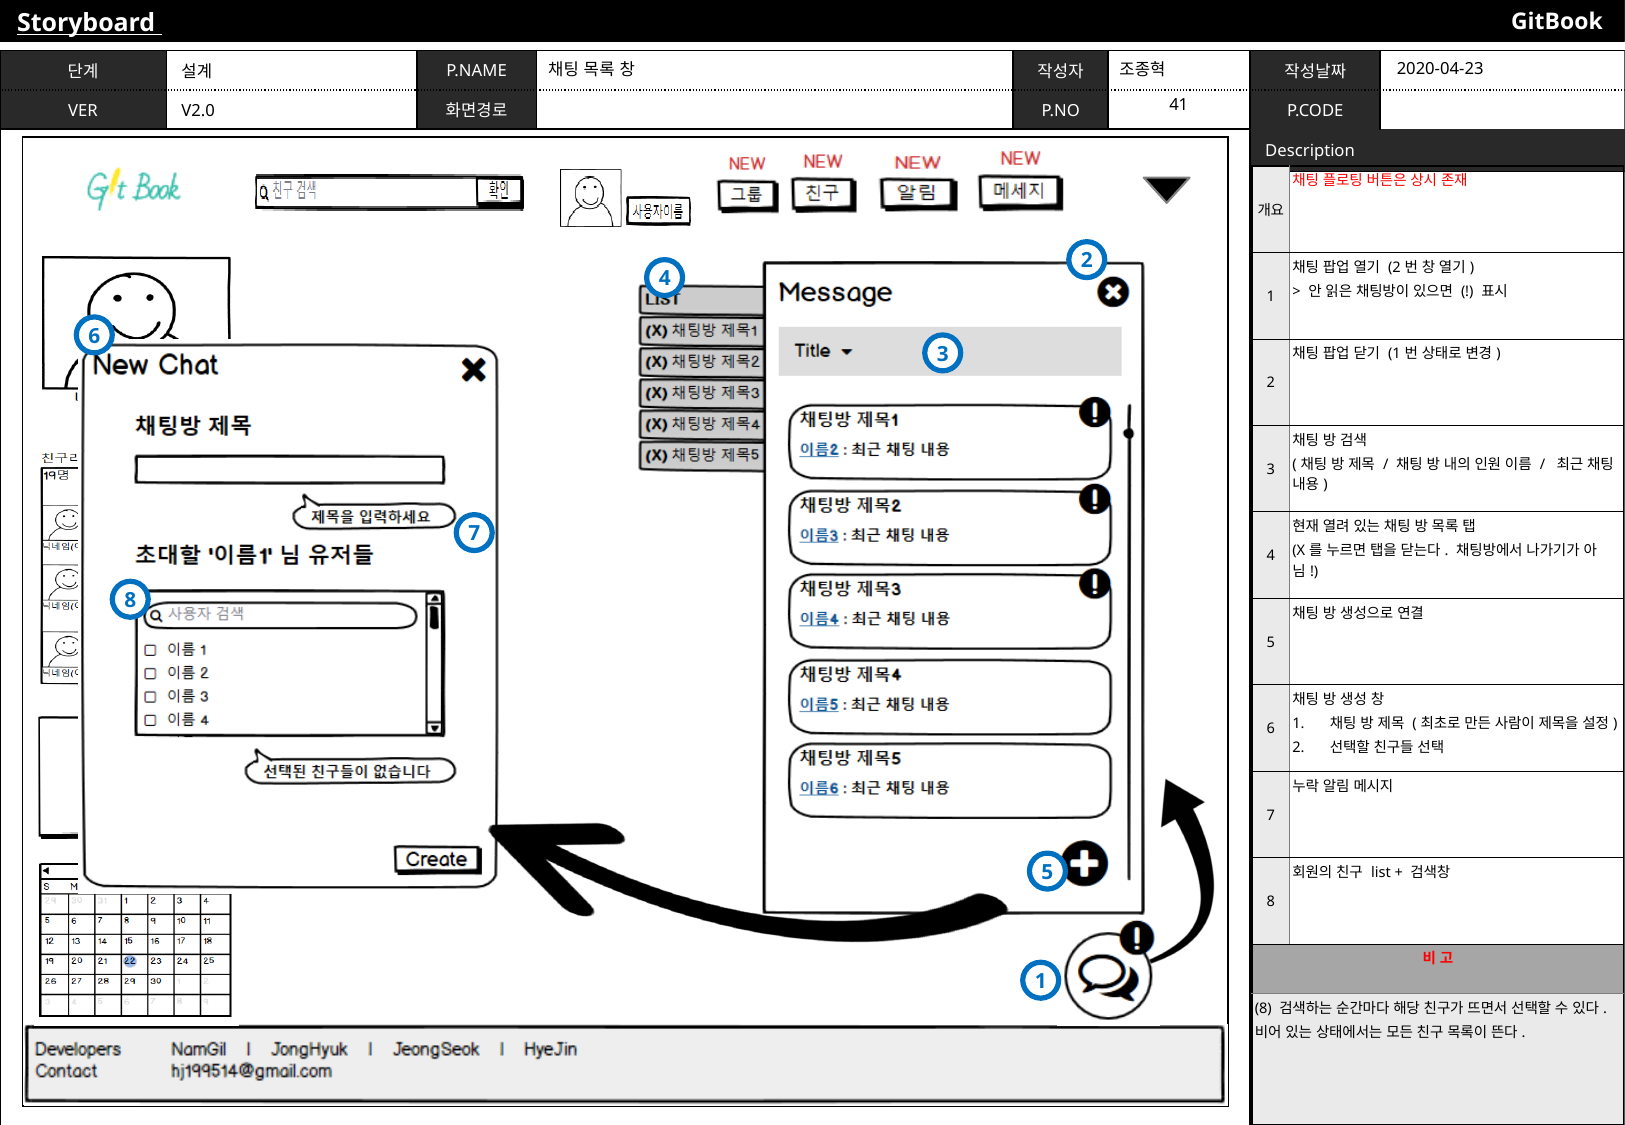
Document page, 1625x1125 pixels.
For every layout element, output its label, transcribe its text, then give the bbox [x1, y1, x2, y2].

table_cell 현재 열려 있는 채팅 방 목록 탭 (X를 누르면 탭을 닫는다. 채팅방에서 나가기가 아님!) [1290, 512, 1623, 598]
table_cell 1 [1253, 253, 1289, 339]
table_cell 비 고 [1253, 945, 1623, 993]
table_cell 4 [1253, 512, 1289, 598]
table_cell 2 [1253, 340, 1289, 425]
table_cell 채팅 방 생성으로 연결 [1290, 599, 1623, 684]
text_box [34, 148, 1190, 1026]
table_cell 누락 알림 메시지 [1290, 772, 1623, 857]
picture [24, 259, 1257, 1125]
table_cell 8 [1253, 858, 1289, 944]
table_cell 채팅 방 검색 (채팅 방 제목 / 채팅 방 내의 인원 이름 / 최근 채팅 내용) [1290, 426, 1623, 511]
table_header 개요 [1253, 167, 1289, 252]
table_cell 6 [1253, 685, 1289, 771]
text_box 조종혁 [1113, 51, 1199, 87]
table_cell 채팅 팝업 닫기 (1번 상태로 변경) [1290, 340, 1623, 425]
table_cell 채팅 방 생성 창 채팅 방 제목 (최초로 만든 사람이 제목을 설정) 선택할 친구들 선택 [1290, 685, 1623, 771]
table_cell 회원의 친구 list + 검색창 [1290, 858, 1623, 944]
table_cell 7 [1253, 772, 1289, 857]
picture [78, 339, 502, 894]
table_cell 5 [1253, 599, 1289, 684]
table_header 채팅 플로팅 버튼은 상시 존재 [1290, 167, 1623, 252]
table_cell (8) 검색하는 순간마다 해당 친구가 뜨면서 선택할 수 있다. 비어 있는 상태에서는 모든 친구 목록이 뜬다. [1253, 994, 1623, 1124]
text_box 채팅 목록 창 [542, 51, 885, 87]
table_cell 채팅 팝업 열기 (2번 창 열기) > 안 읽은 채팅방이 있으면 (!) 표시 [1290, 253, 1623, 339]
table_cell 3 [1253, 426, 1289, 511]
